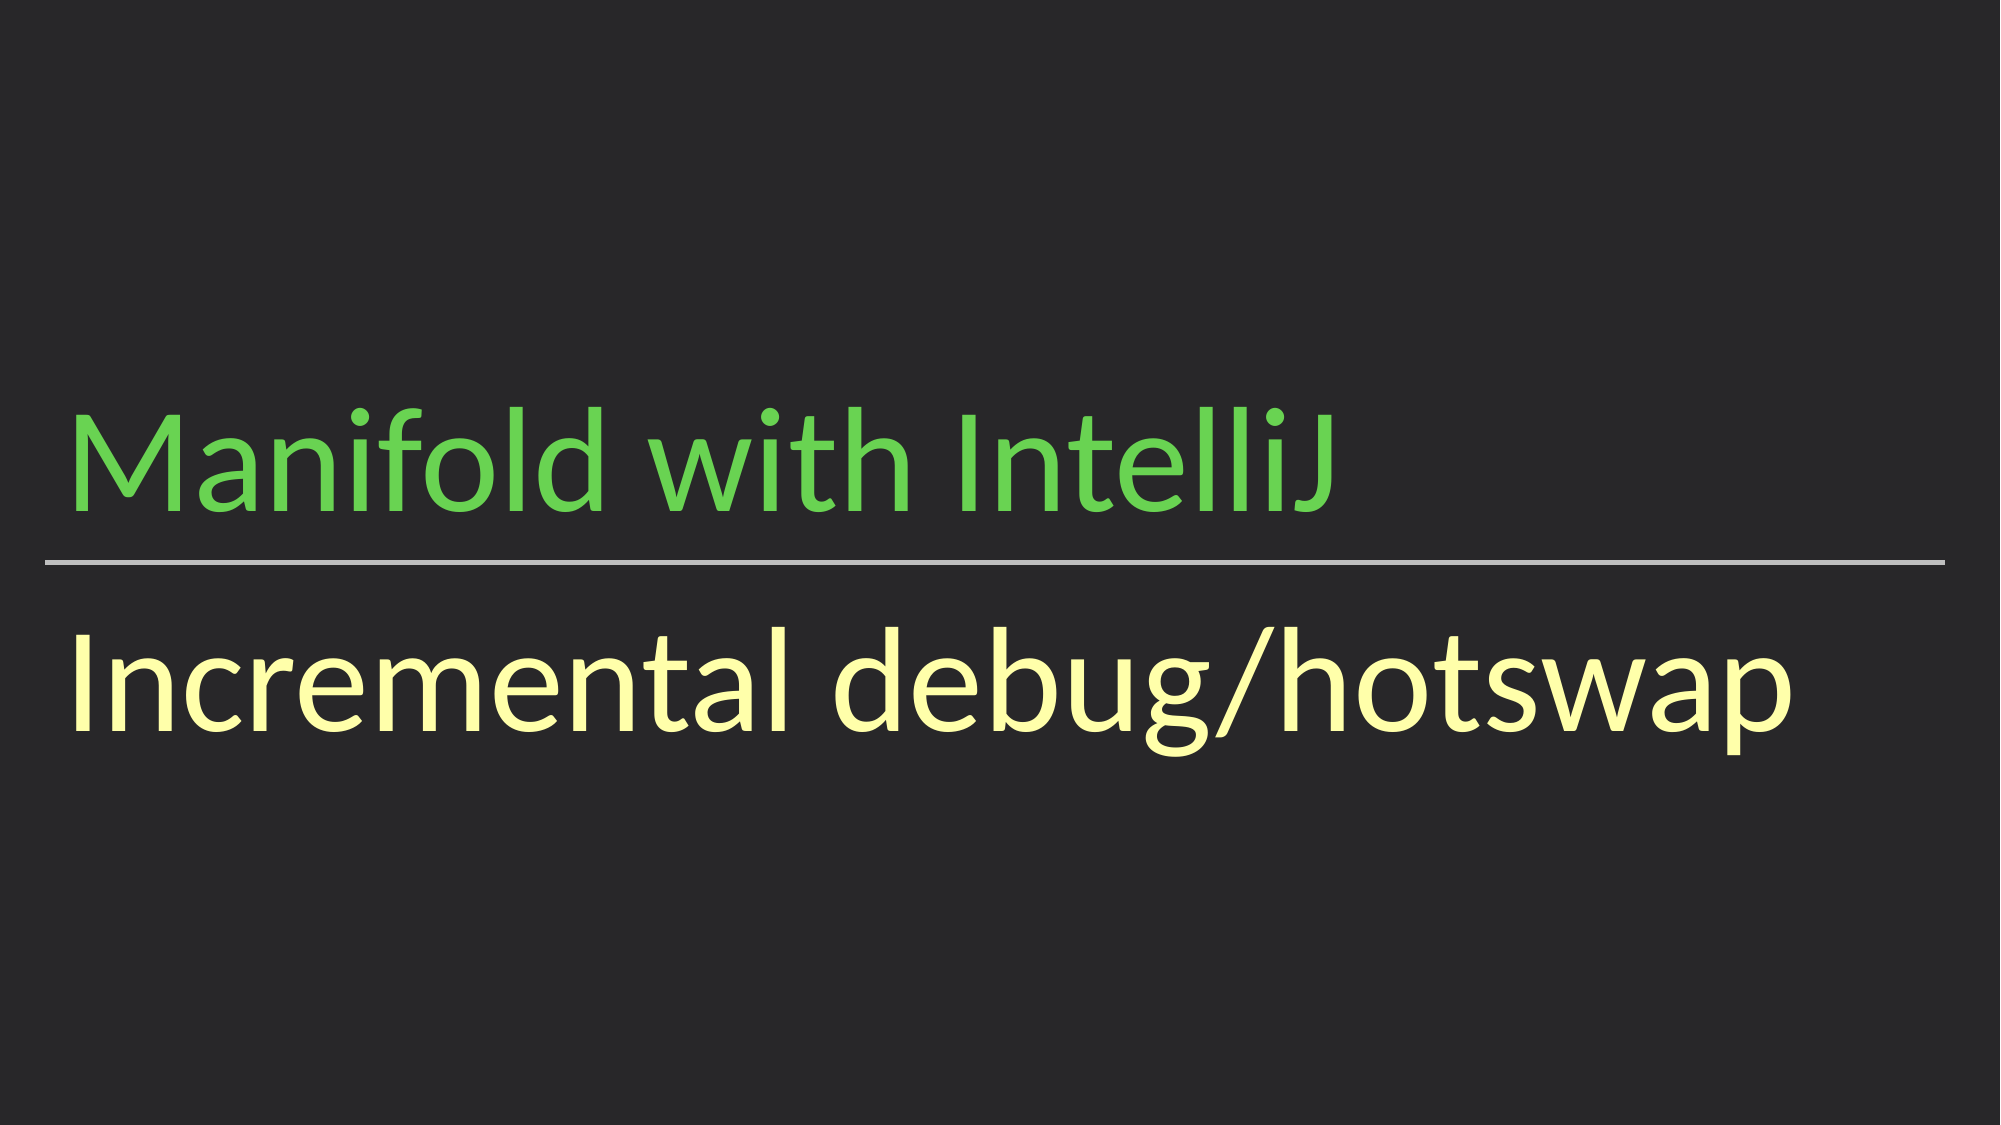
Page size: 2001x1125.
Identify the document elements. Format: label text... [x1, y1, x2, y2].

text_box Incremental debug/hotswap [50, 574, 1950, 770]
text_box Manifold with IntelliJ [49, 353, 2000, 549]
